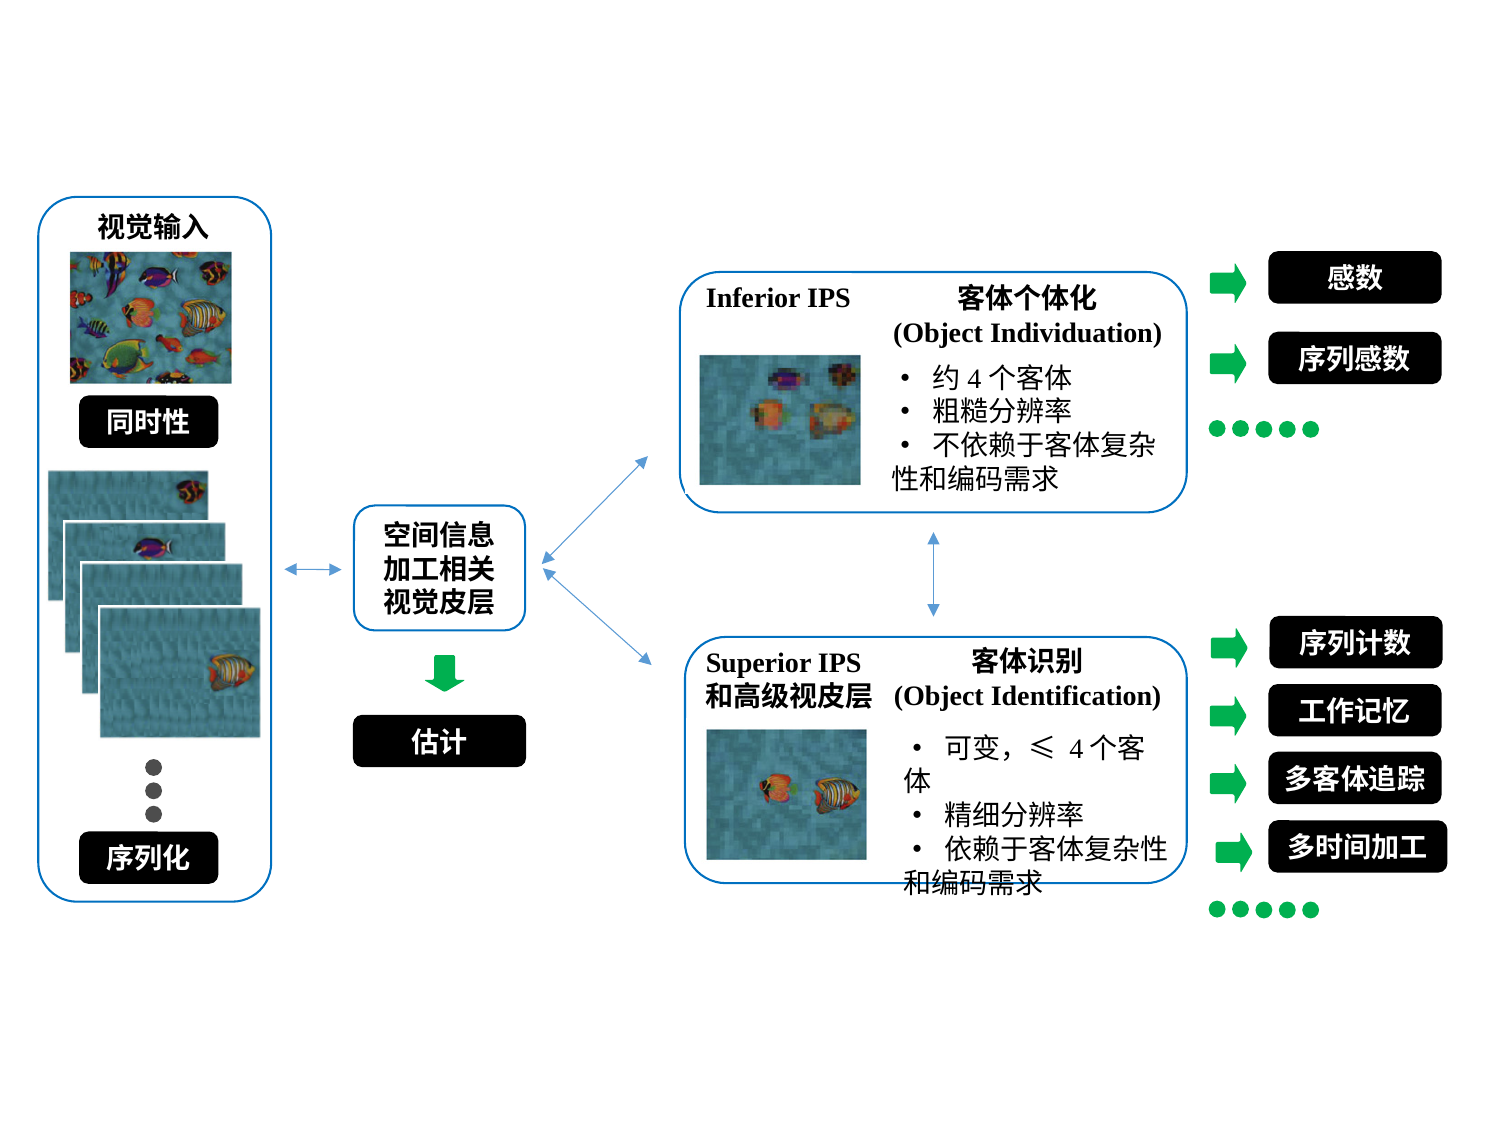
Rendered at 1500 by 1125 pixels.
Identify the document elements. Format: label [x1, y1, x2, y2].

text_box [1209, 696, 1247, 736]
text_box [542, 568, 652, 666]
text_box [1209, 763, 1247, 804]
text_box [678, 270, 1188, 514]
picture [67, 248, 233, 387]
text_box [541, 456, 648, 565]
text_box [1268, 820, 1448, 873]
picture [46, 468, 264, 744]
picture [700, 724, 869, 865]
text_box [1269, 615, 1443, 669]
text_box [1209, 343, 1247, 384]
text_box [1215, 832, 1253, 873]
text_box [1209, 901, 1319, 918]
text_box [352, 714, 527, 768]
text_box [37, 195, 273, 903]
text_box [1210, 628, 1248, 668]
picture [684, 340, 872, 494]
text_box [1268, 251, 1442, 304]
text_box [1209, 263, 1247, 303]
text_box [1209, 421, 1319, 437]
text_box [1268, 684, 1442, 737]
text_box [1268, 331, 1442, 385]
text_box [1268, 751, 1442, 805]
text_box [683, 635, 1188, 906]
text_box [424, 655, 465, 692]
text_box [352, 504, 527, 632]
